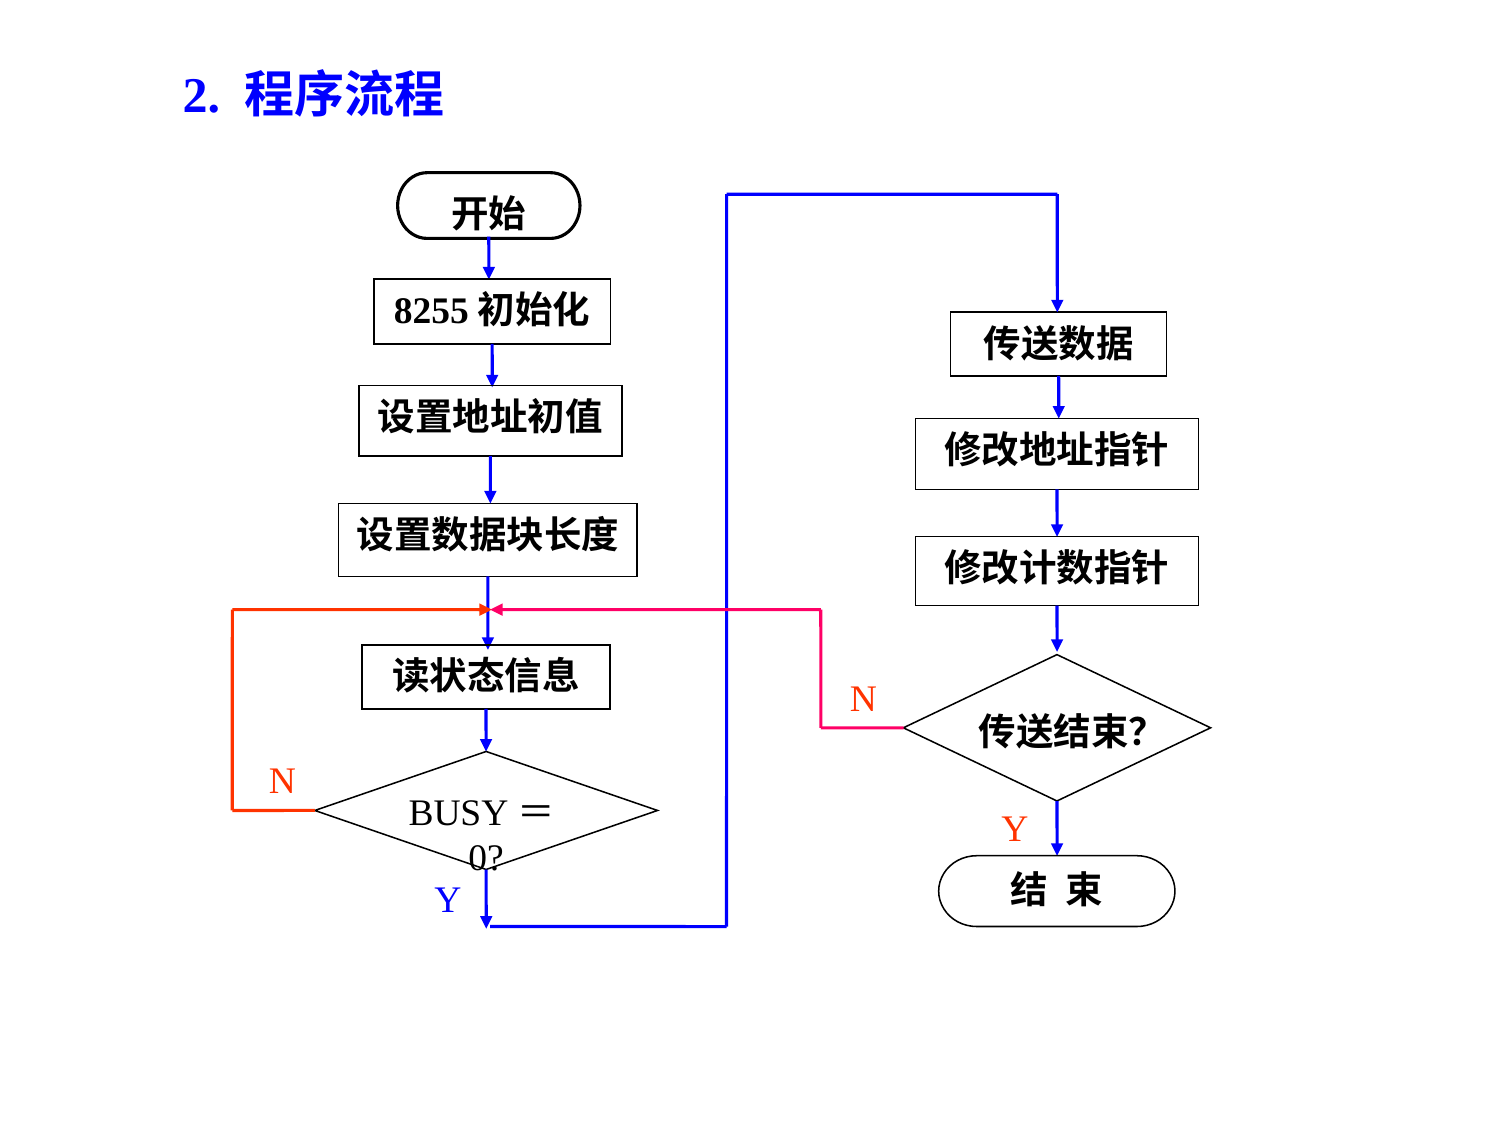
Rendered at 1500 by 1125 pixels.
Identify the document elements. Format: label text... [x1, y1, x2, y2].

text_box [489, 609, 904, 729]
text_box BUSY＝0? [339, 819, 413, 845]
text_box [373, 278, 413, 383]
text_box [1172, 536, 1199, 652]
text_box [358, 385, 413, 504]
text_box 2. 程序流程 [167, 55, 471, 130]
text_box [338, 503, 413, 607]
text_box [1172, 654, 1211, 802]
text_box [1172, 418, 1199, 536]
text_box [231, 609, 493, 811]
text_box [397, 172, 581, 277]
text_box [938, 796, 1176, 927]
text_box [418, 194, 1167, 929]
